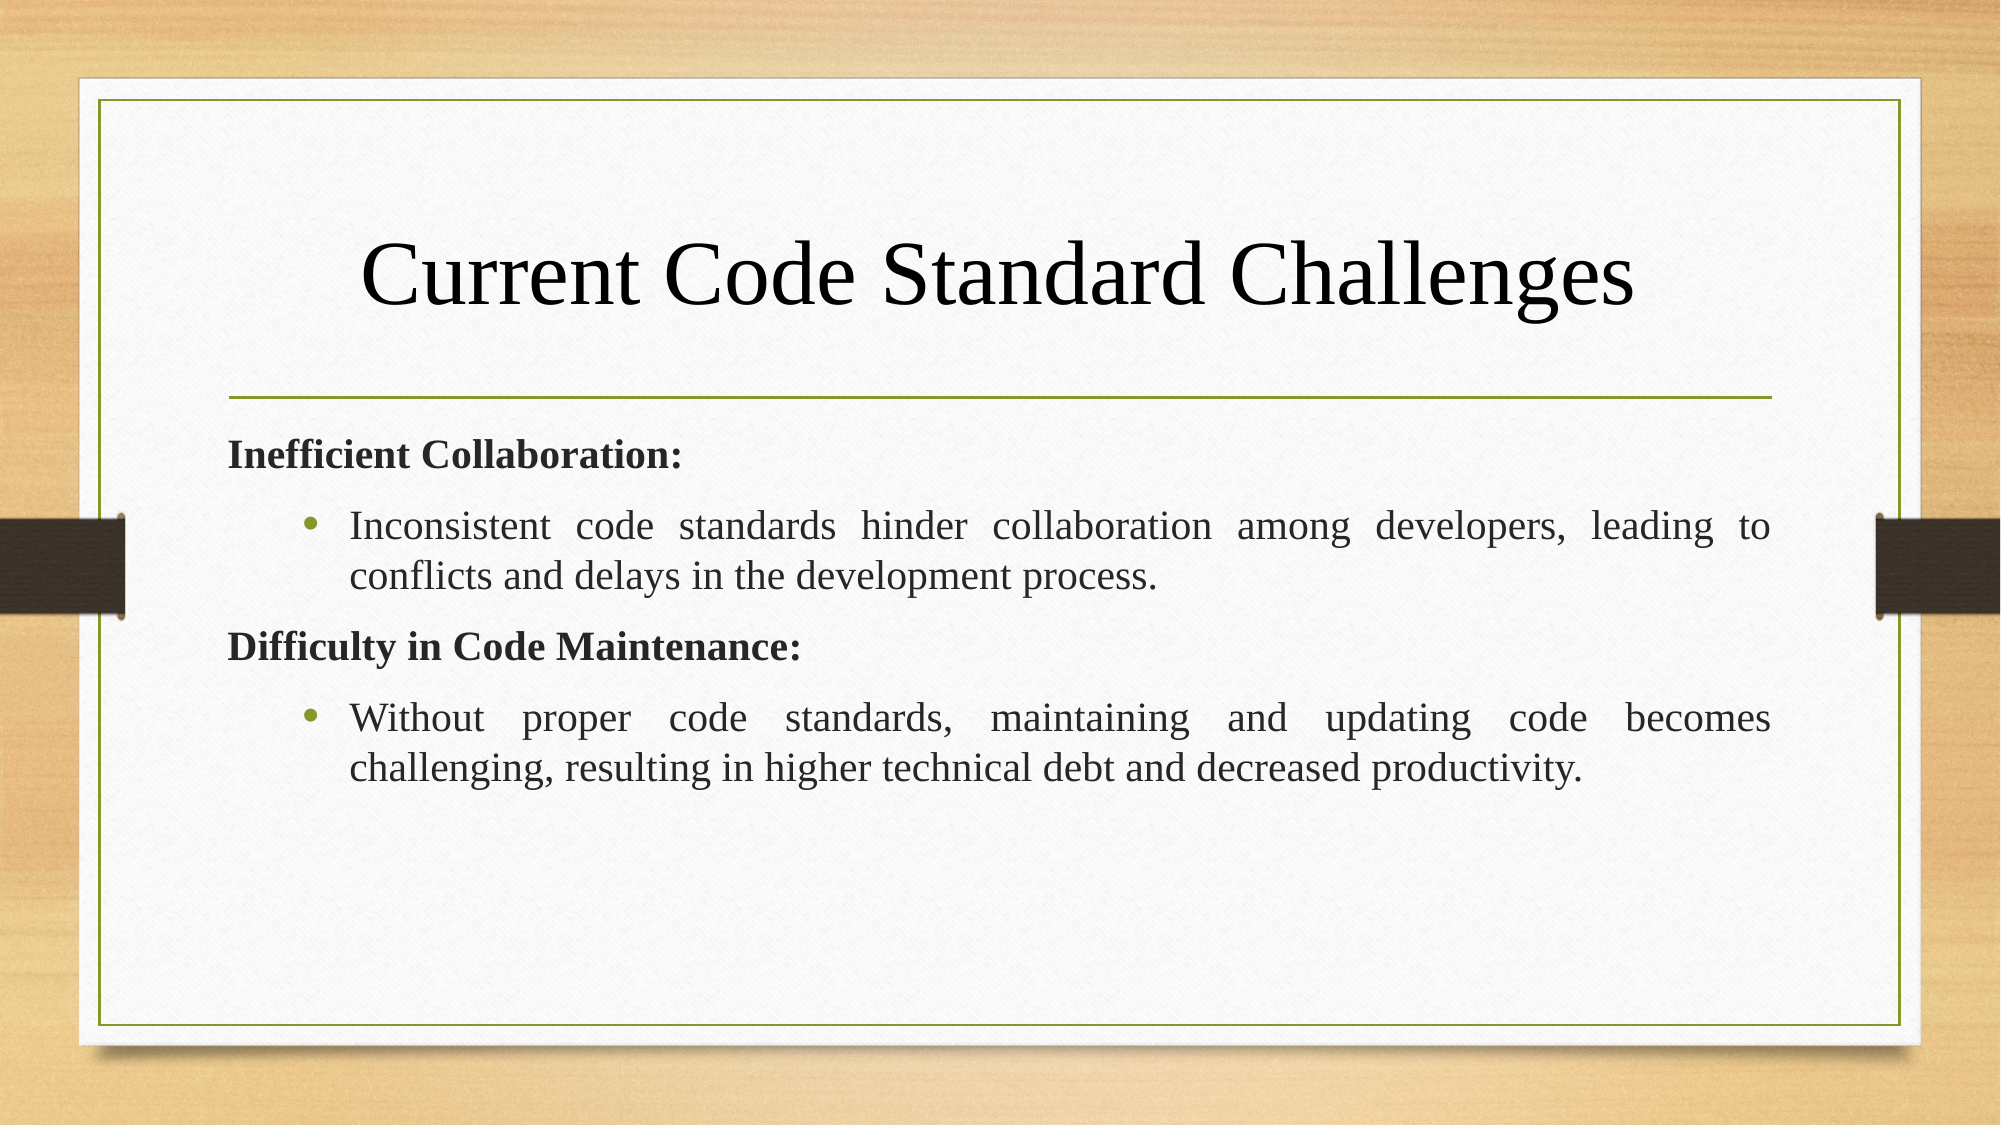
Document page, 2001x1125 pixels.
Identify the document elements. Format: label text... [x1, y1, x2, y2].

title Current Code Standard Challenges [212, 161, 1788, 375]
list Inefficient Collaboration: Inconsistent code standards hinder collaboration among developers, leading to conflicts and delays in the development process. Difficulty in Code Maintenance: Without proper code standards, maintaining and updating code becomes challenging, resulting in higher technical debt and decreased productivity. [212, 419, 1788, 964]
picture [0, 0, 2001, 1125]
